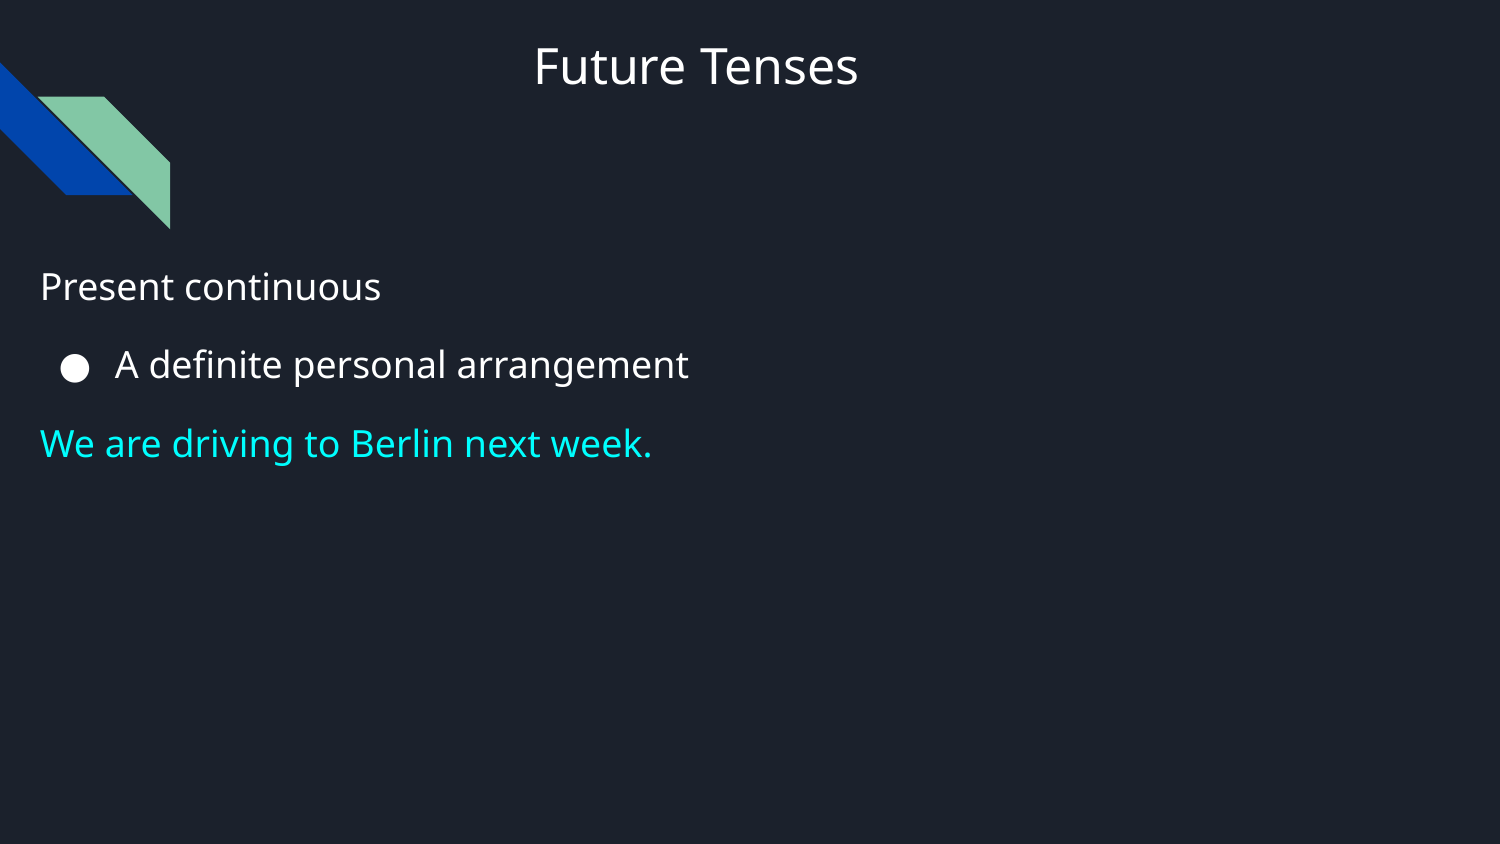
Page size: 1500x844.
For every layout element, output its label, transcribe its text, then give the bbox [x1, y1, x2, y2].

list Present continuous A definite personal arrangement We are driving to Berlin next week. [24, 241, 797, 844]
title Future Tenses [518, 19, 937, 170]
